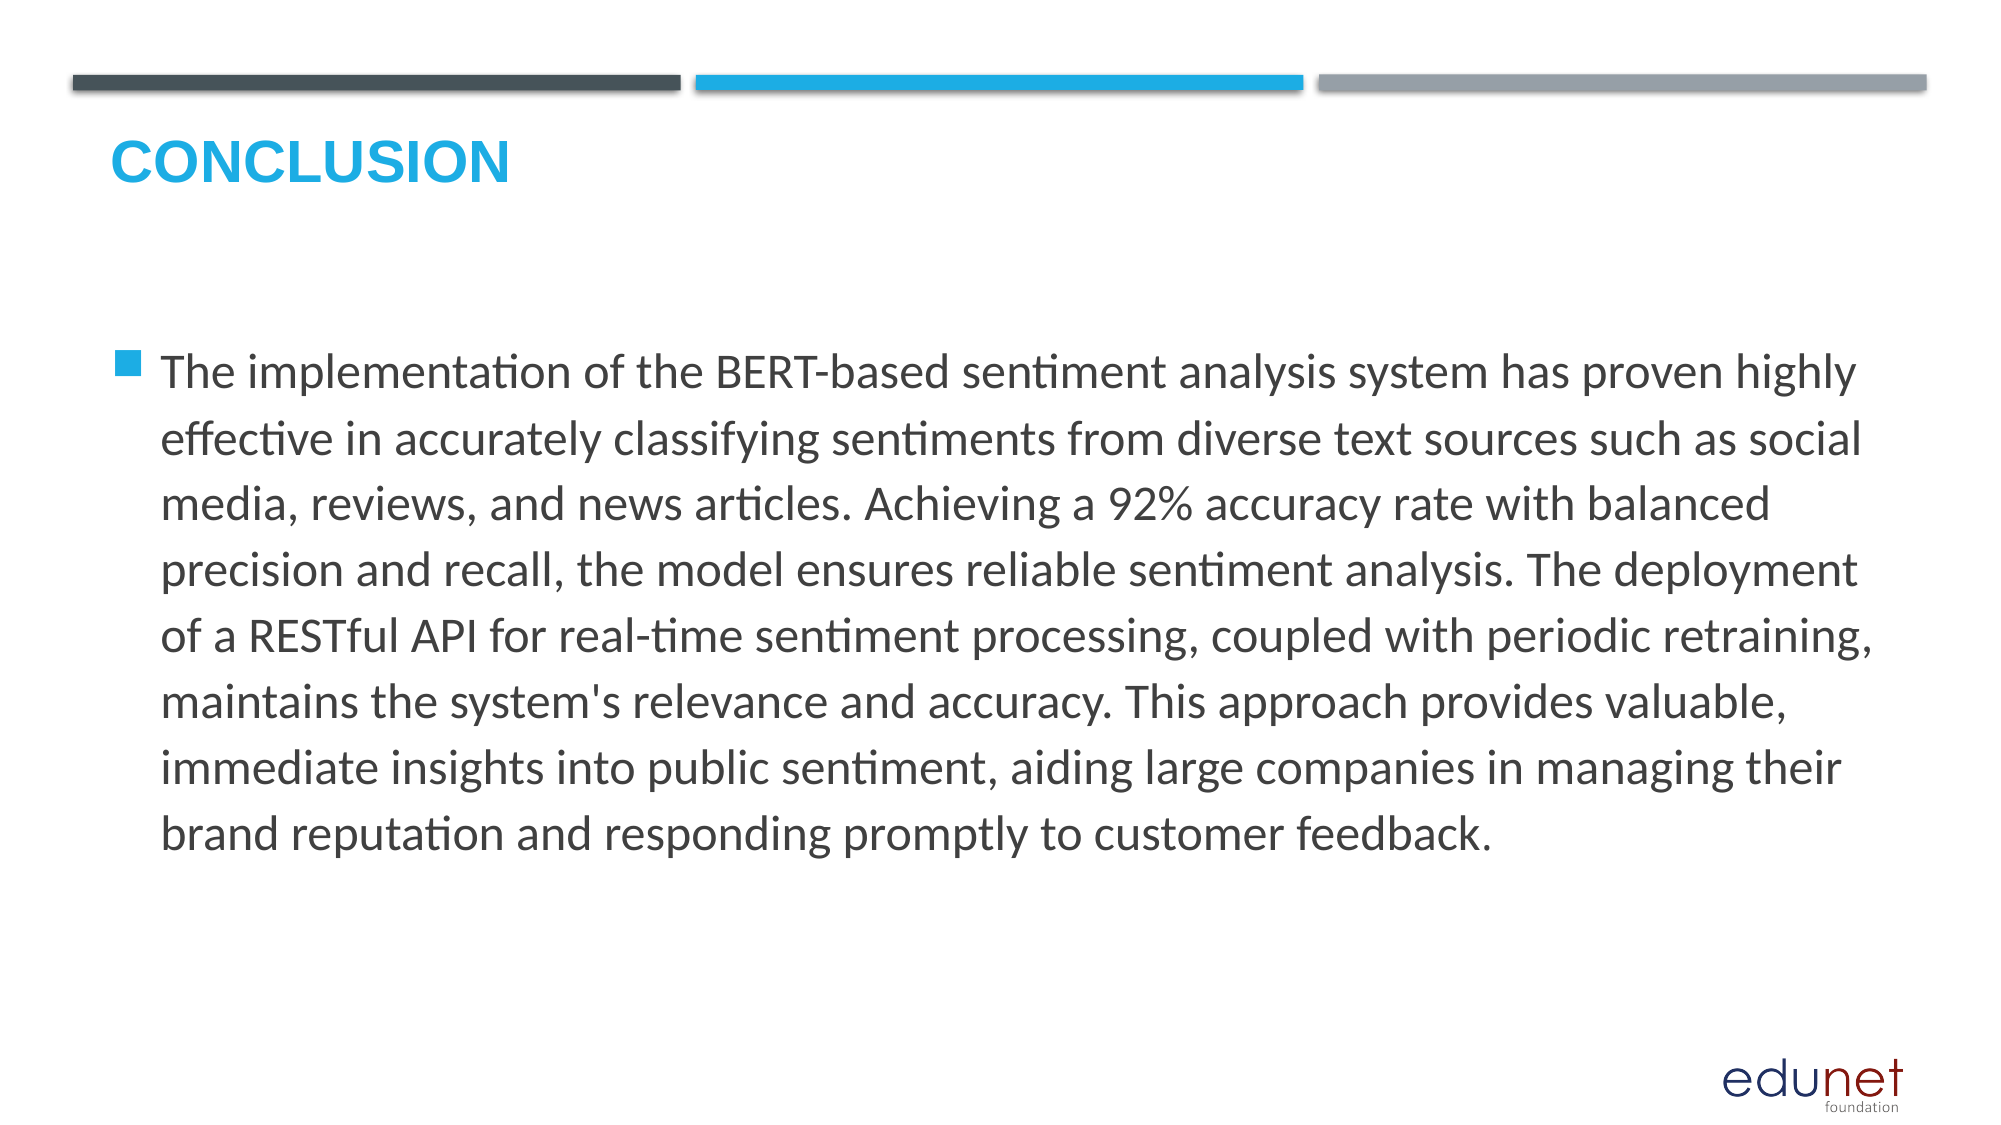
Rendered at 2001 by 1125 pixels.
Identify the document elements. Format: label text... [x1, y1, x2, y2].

title Conclusion [95, 115, 1905, 203]
picture [1719, 1056, 1905, 1116]
list The implementation of the BERT-based sentiment analysis system has proven highly effective in accurately classifying sentiments from diverse text sources such as social media, reviews, and news articles. Achieving a 92% accuracy rate with balanced precision and recall, the model ensures reliable sentiment analysis. The deployment of a RESTful API for real-time sentiment processing, coupled with periodic retraining, maintains the system's relevance and accuracy. This approach provides valuable, immediate insights into public sentiment, aiding large companies in managing their brand reputation and responding promptly to customer feedback. [95, 213, 1905, 981]
